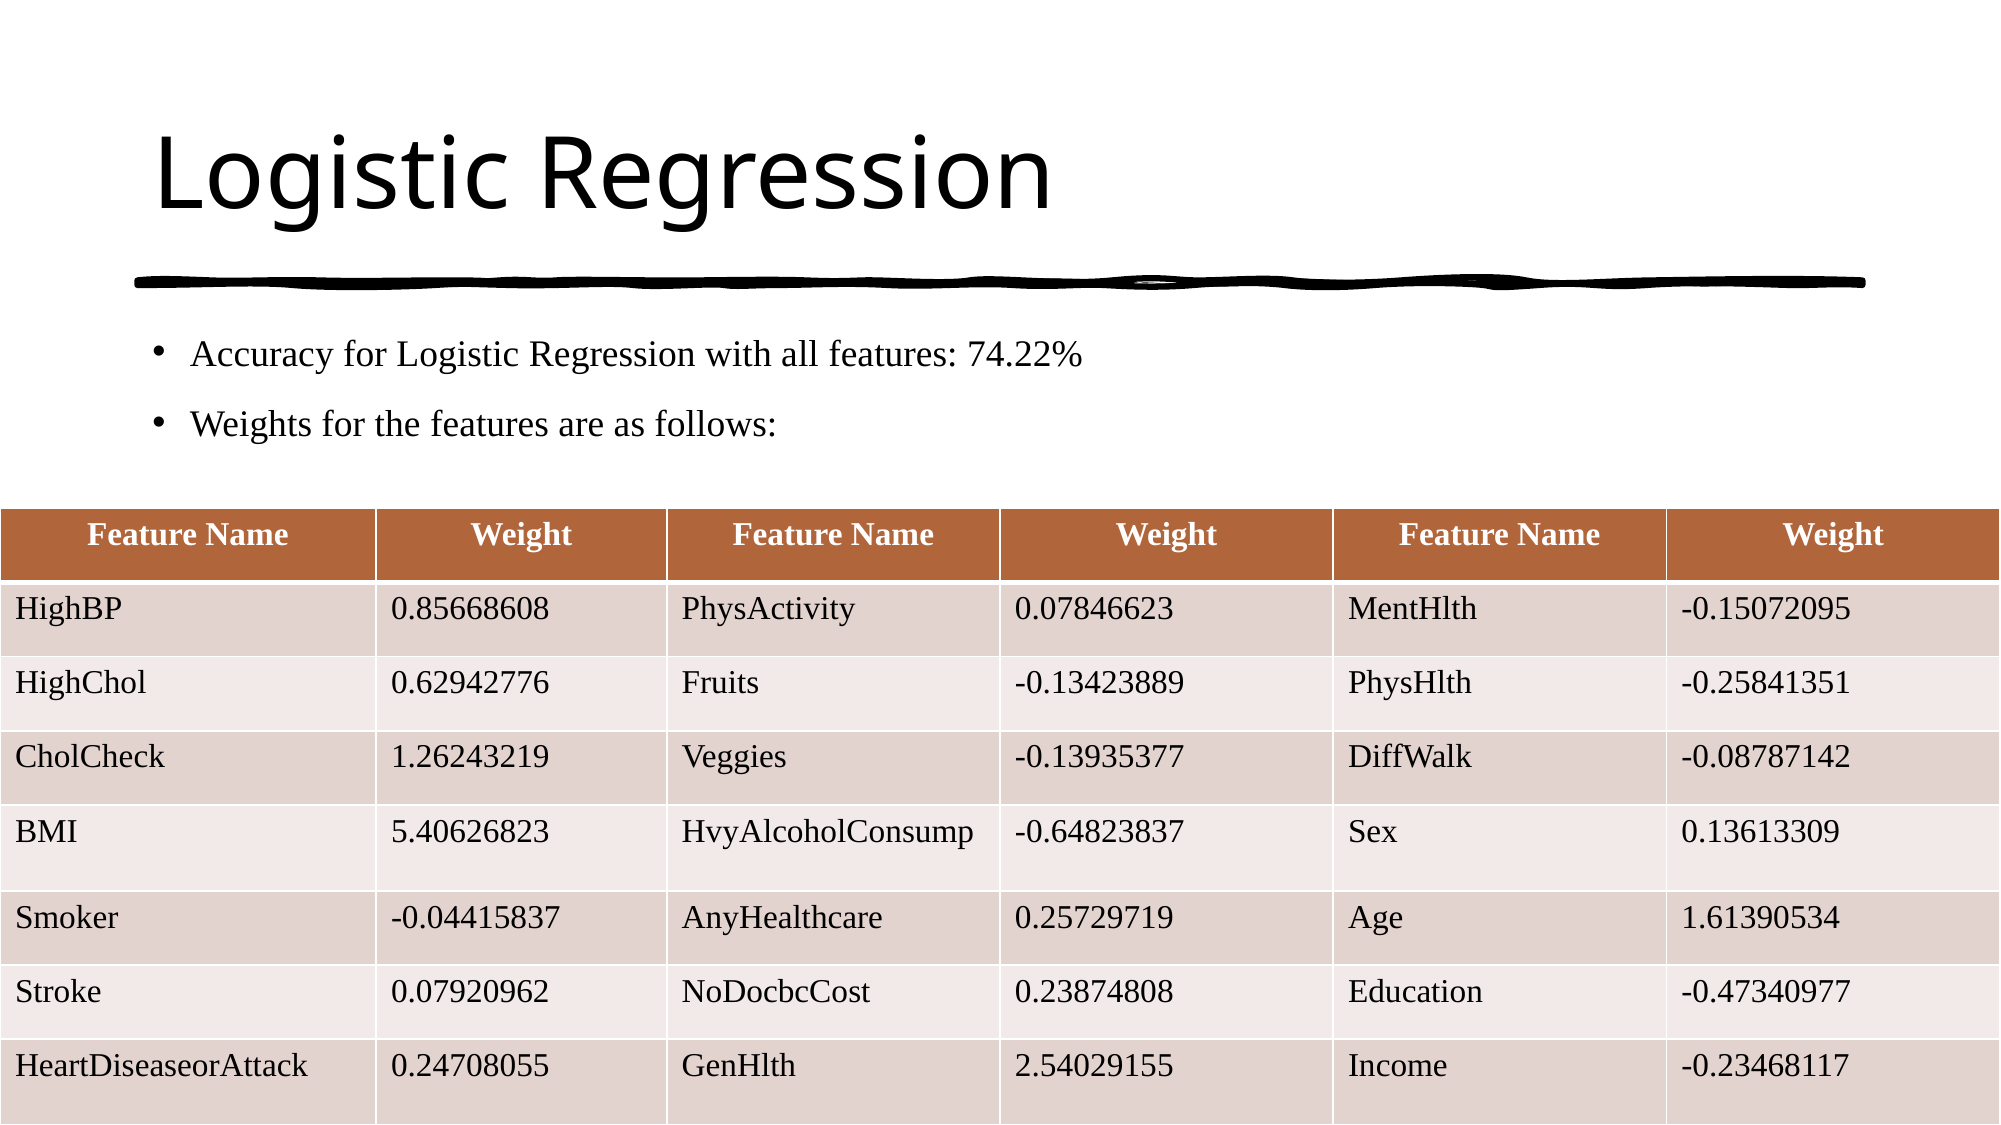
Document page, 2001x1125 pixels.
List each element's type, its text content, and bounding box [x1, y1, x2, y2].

table_cell -0.04415837 [377, 892, 666, 964]
table_cell Sex [1334, 806, 1666, 890]
table_cell -0.08787142 [1667, 732, 1999, 804]
table_cell -0.15072095 [1667, 585, 1999, 656]
table_cell 0.07920962 [377, 966, 666, 1038]
table_header Weight [1667, 509, 1999, 580]
table_cell -0.23468117 [1667, 1040, 1999, 1124]
table_cell -0.64823837 [1001, 806, 1332, 890]
table_cell Veggies [668, 732, 999, 804]
table_header Feature Name [668, 509, 999, 580]
table_cell -0.13935377 [1001, 732, 1332, 804]
table_cell Age [1334, 892, 1666, 964]
table_cell -0.47340977 [1667, 966, 1999, 1038]
table_cell GenHlth [668, 1040, 999, 1124]
table_cell 1.26243219 [377, 732, 666, 804]
table_header Feature Name [1, 509, 375, 580]
table_cell CholCheck [1, 732, 375, 804]
table_cell HeartDiseaseorAttack [1, 1040, 375, 1124]
table_cell Income [1334, 1040, 1666, 1124]
table_cell 0.13613309 [1667, 806, 1999, 890]
table_cell 0.85668608 [377, 585, 666, 656]
title Logistic Regression [137, 59, 1863, 278]
table_cell -0.25841351 [1667, 657, 1999, 730]
table_cell Stroke [1, 966, 375, 1038]
table_cell 1.61390534 [1667, 892, 1999, 964]
table_cell 0.23874808 [1001, 966, 1332, 1038]
table_cell -0.13423889 [1001, 657, 1332, 730]
table_header Weight [377, 509, 666, 580]
table_cell Education [1334, 966, 1666, 1038]
table_cell 0.07846623 [1001, 585, 1332, 656]
table_cell 2.54029155 [1001, 1040, 1332, 1124]
table_header Weight [1001, 509, 1332, 580]
table_cell NoDocbcCost [668, 966, 999, 1038]
table_cell PhysHlth [1334, 657, 1666, 730]
table_cell DiffWalk [1334, 732, 1666, 804]
table_cell HighChol [1, 657, 375, 730]
table_cell 5.40626823 [377, 806, 666, 890]
table_cell HighBP [1, 585, 375, 656]
table_cell MentHlth [1334, 585, 1666, 656]
list Accuracy for Logistic Regression with all features: 74.22% Weights for the features are as follows: [137, 316, 1863, 464]
table_cell PhysActivity [668, 585, 999, 656]
table_header Feature Name [1334, 509, 1666, 580]
table_cell HvyAlcoholConsump [668, 806, 999, 890]
table_cell Smoker [1, 892, 375, 964]
table_cell BMI [1, 806, 375, 890]
table_cell 0.24708055 [377, 1040, 666, 1124]
table_cell AnyHealthcare [668, 892, 999, 964]
table_cell 0.25729719 [1001, 892, 1332, 964]
table_cell Fruits [668, 657, 999, 730]
table_cell 0.62942776 [377, 657, 666, 730]
